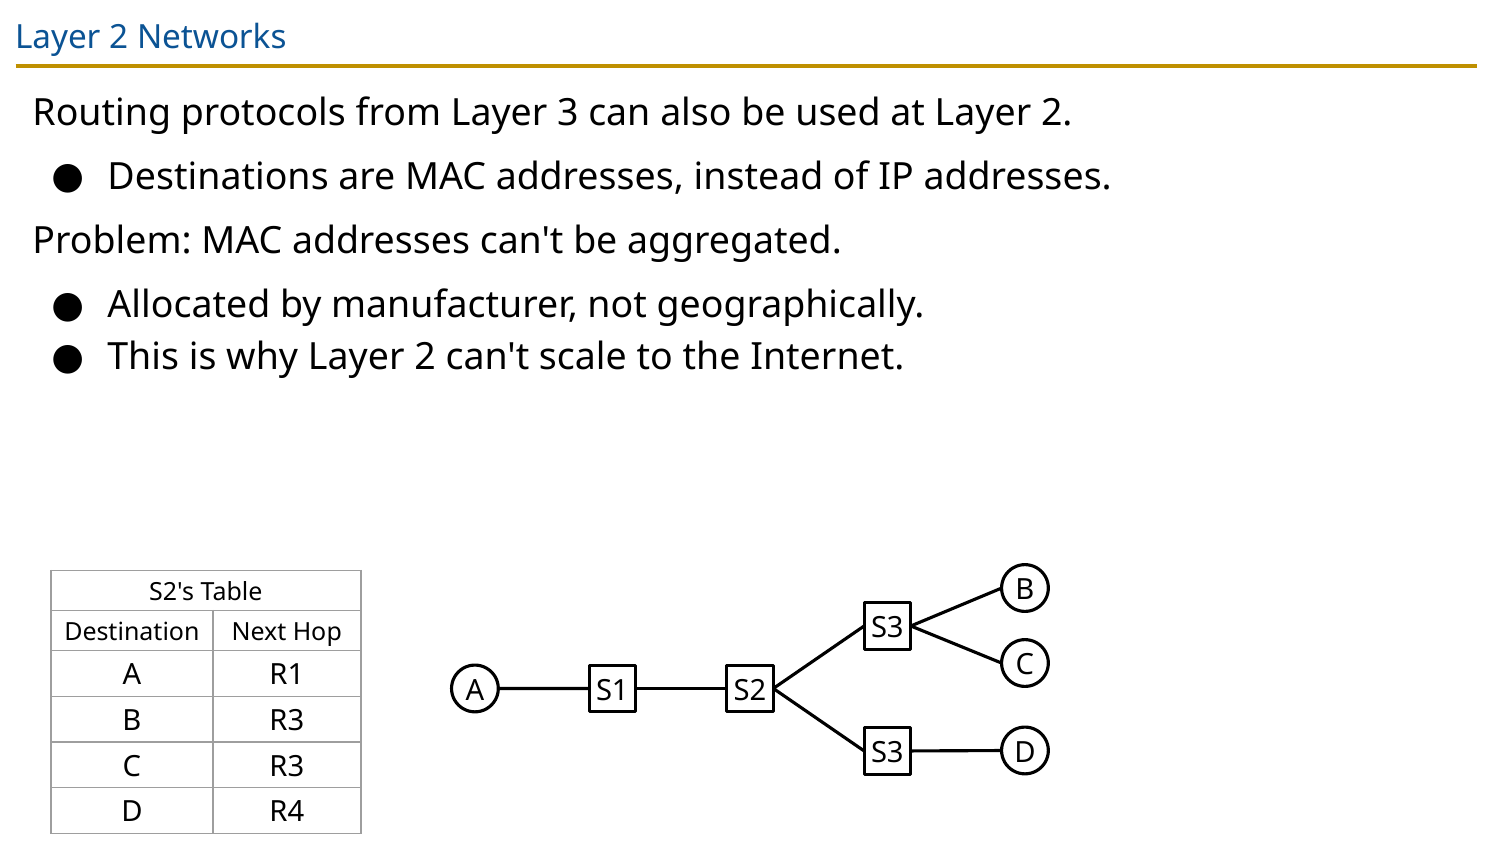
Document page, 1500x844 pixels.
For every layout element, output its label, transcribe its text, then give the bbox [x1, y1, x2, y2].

table_cell A [52, 651, 212, 696]
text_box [910, 625, 1002, 664]
text_box S2 [726, 665, 768, 712]
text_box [910, 587, 1002, 625]
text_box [773, 625, 865, 688]
table_cell R3 [214, 743, 360, 787]
table_cell B [52, 697, 212, 741]
table_header S2's Table [52, 571, 360, 610]
text_box S3 [864, 727, 911, 775]
table_cell D [52, 788, 212, 833]
text_box A [451, 665, 499, 712]
table_cell Next Hop [214, 611, 360, 650]
table_cell C [52, 743, 212, 787]
text_box S1 [589, 665, 636, 712]
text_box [773, 688, 865, 752]
text_box B [1001, 564, 1049, 612]
text_box D [1001, 727, 1049, 774]
list Routing protocols from Layer 3 can also be used at Layer 2. Destinations are MAC addresses, instead of IP addresses. Problem: MAC addresses can't be aggregated. Allocated by manufacturer, not geographically. This is why Layer 2 can't scale to the Internet. [17, 65, 1480, 537]
table_cell R4 [214, 788, 360, 833]
table_cell R1 [214, 651, 360, 696]
text_box C [1002, 639, 1049, 687]
table_cell R3 [214, 697, 360, 741]
table_cell Destination [52, 611, 212, 650]
text_box S3 [864, 602, 905, 650]
title Layer 2 Networks [0, 0, 1500, 65]
